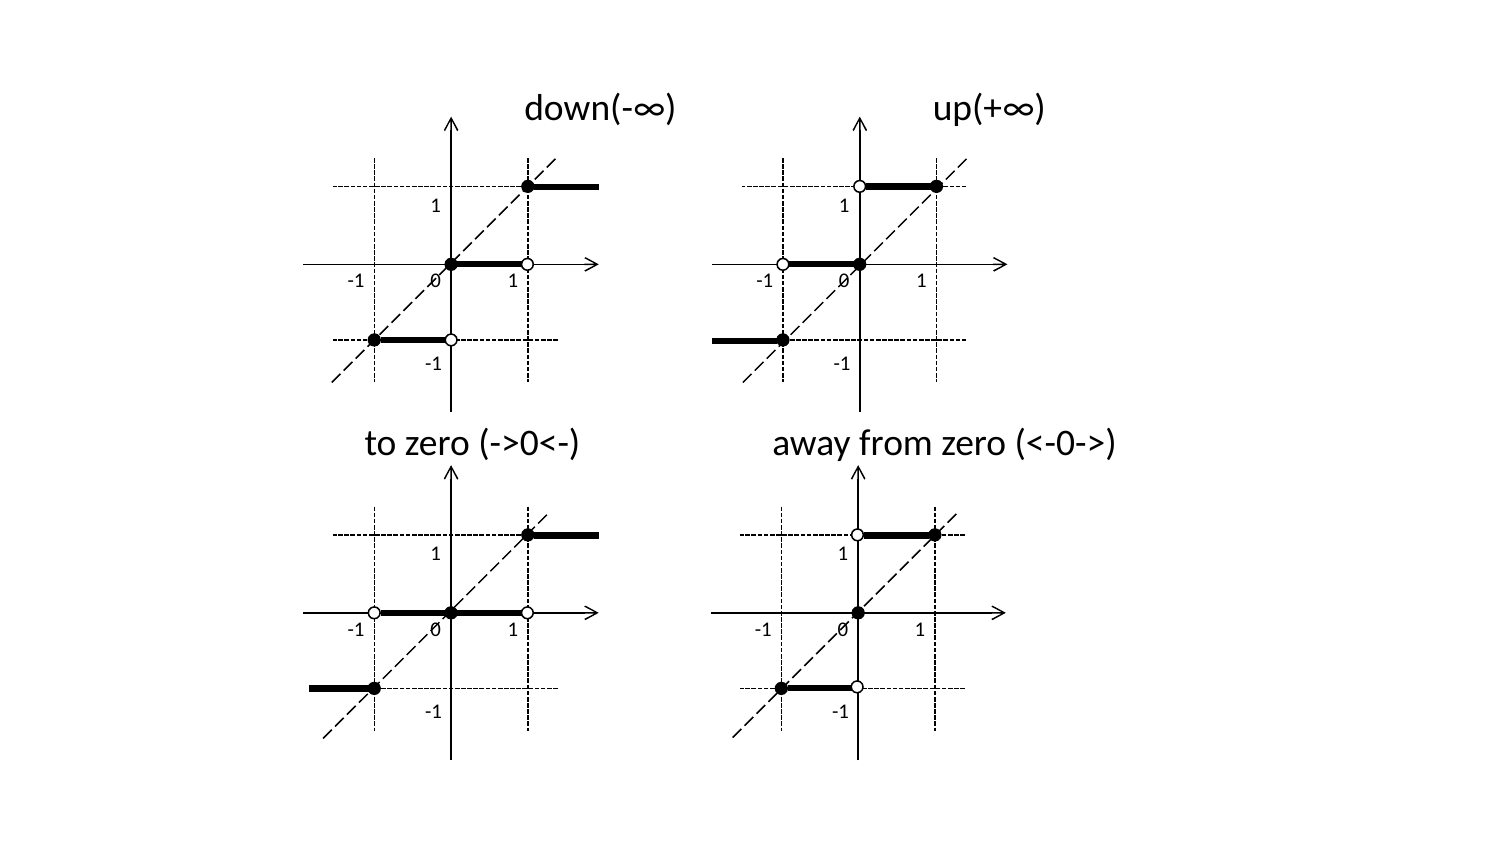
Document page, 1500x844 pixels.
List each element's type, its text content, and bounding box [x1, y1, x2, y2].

text_box up(+∞) [918, 75, 1061, 136]
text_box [331, 157, 557, 383]
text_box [742, 157, 968, 383]
text_box down(-∞) [509, 75, 692, 136]
text_box to zero (->0<-) [449, 410, 596, 470]
text_box away from zero (<-0->) [757, 410, 849, 470]
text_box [322, 513, 548, 739]
text_box away from zero (<-0->) [858, 410, 1132, 470]
text_box to zero (->0<-) [349, 410, 441, 470]
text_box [732, 512, 958, 738]
